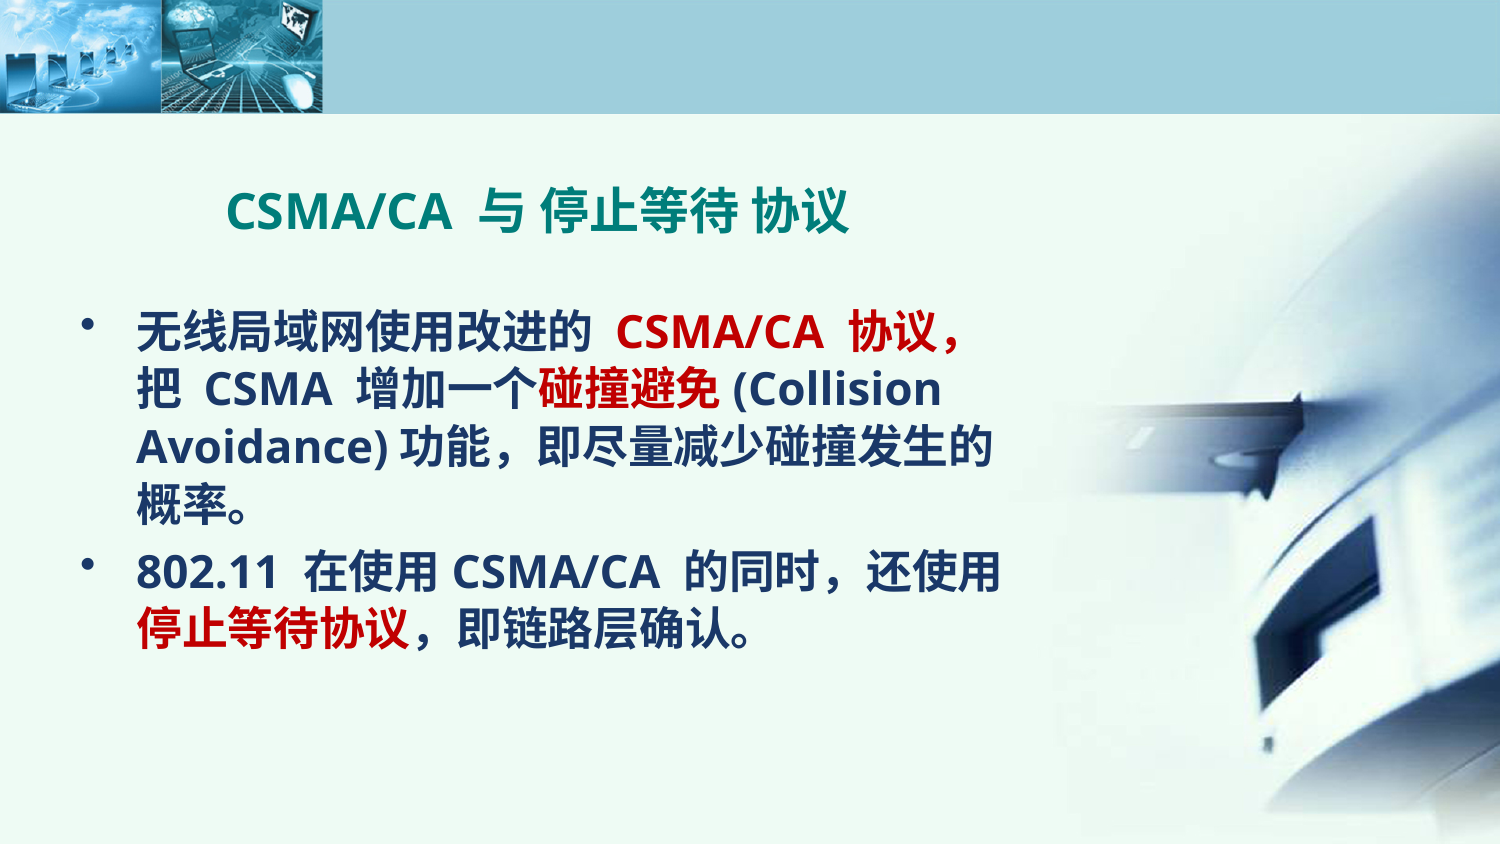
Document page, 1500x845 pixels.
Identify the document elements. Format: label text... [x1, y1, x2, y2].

title CSMA/CA 与 停止等待 协议 [100, 130, 987, 288]
picture [0, 0, 1500, 844]
list 无线局域网使用改进的 CSMA/CA 协议，把 CSMA 增加一个碰撞避免(Collision Avoidance)功能，即尽量减少碰撞发生的概率。 802.11 在使用CSMA/CA 的同时，还使用停止等待协议，即链路层确认。 [64, 291, 1034, 799]
